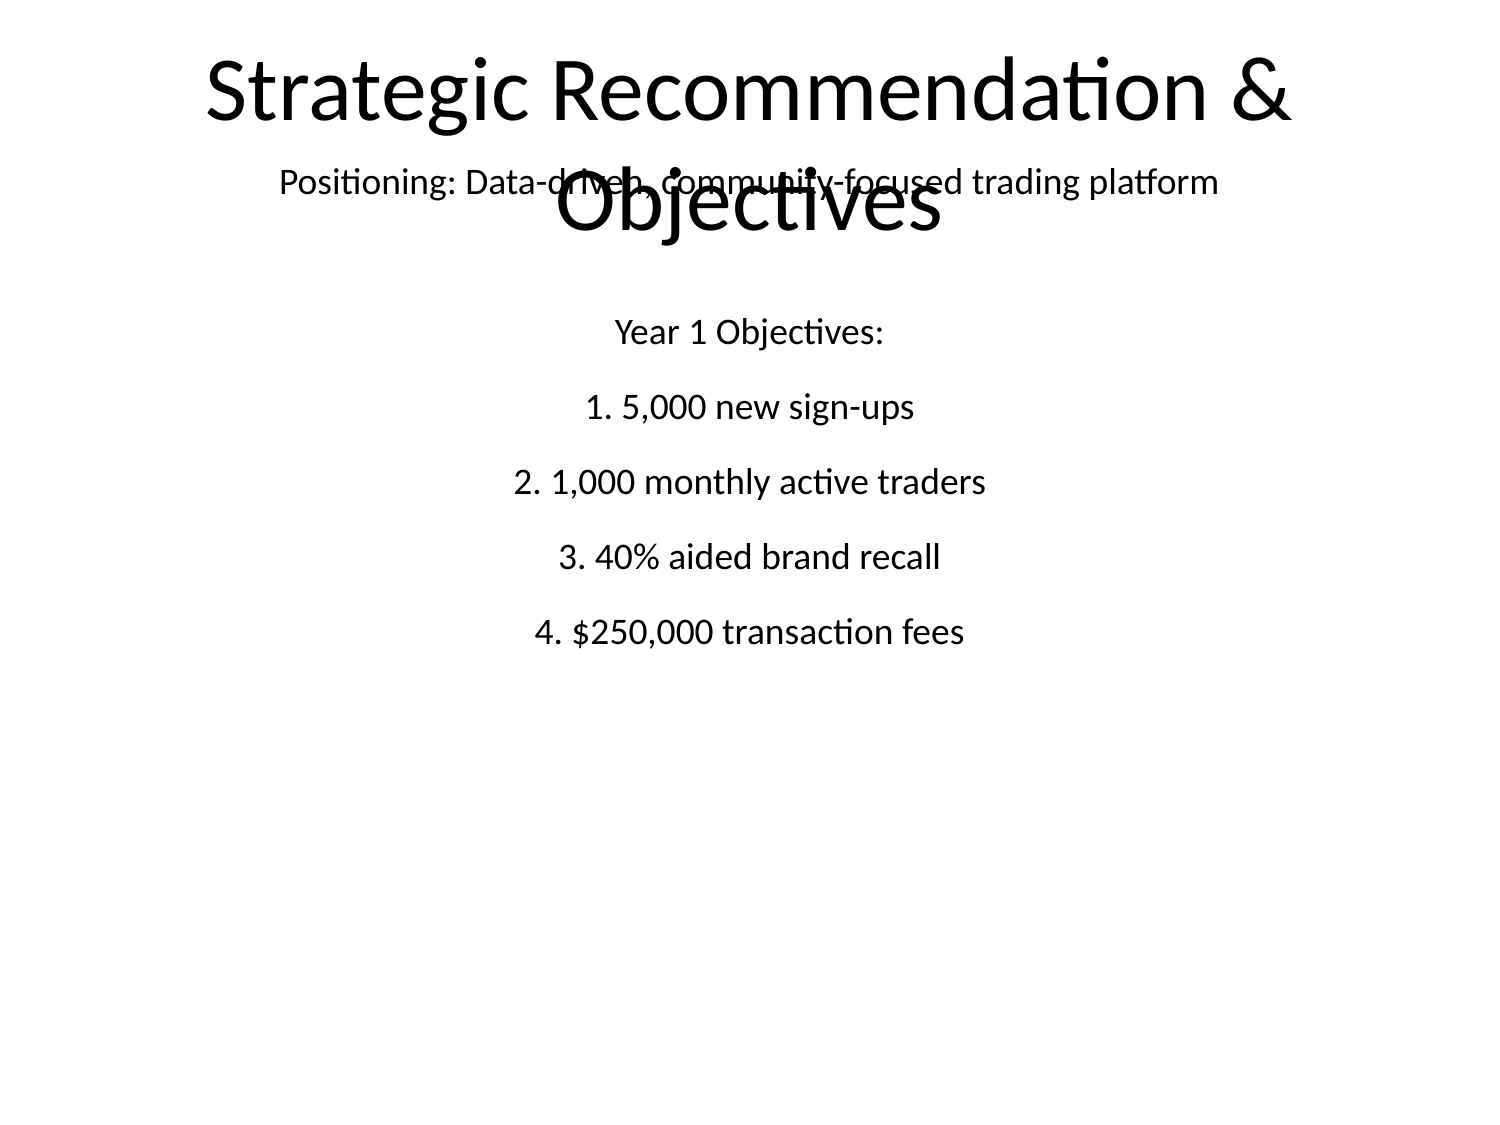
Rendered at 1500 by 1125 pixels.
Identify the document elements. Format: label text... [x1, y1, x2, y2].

text_box 1. 5,000 new sign-ups [569, 374, 931, 435]
text_box 2. 1,000 monthly active traders [498, 449, 1002, 510]
title Strategic Recommendation & Objectives [75, 45, 1425, 233]
text_box Year 1 Objectives: [599, 299, 900, 360]
text_box 3. 40% aided brand recall [543, 524, 957, 585]
text_box Positioning: Data-driven, community-focused trading platform [264, 149, 1236, 210]
text_box 4. $250,000 transaction fees [519, 599, 981, 660]
